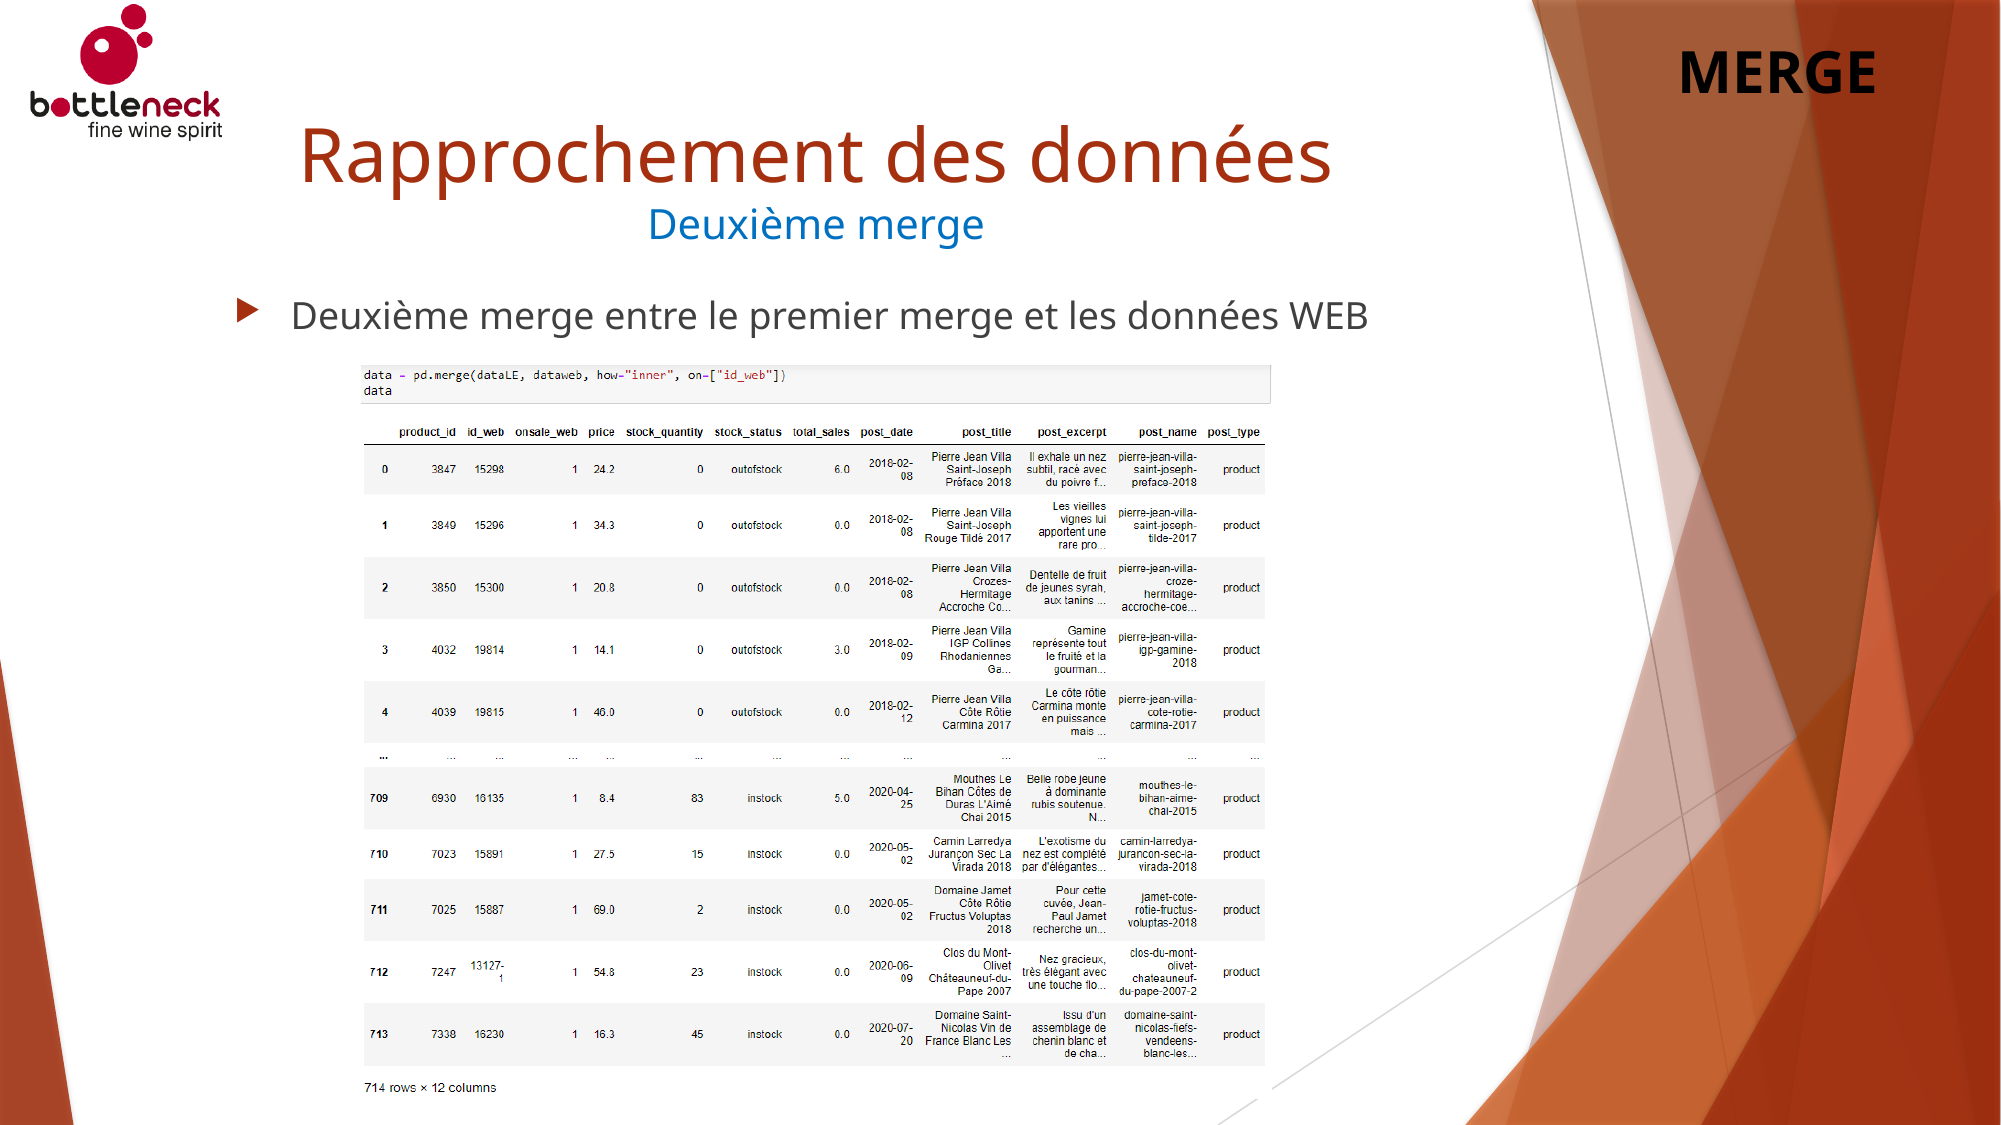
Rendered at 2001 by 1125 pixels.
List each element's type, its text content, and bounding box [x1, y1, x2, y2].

picture [360, 364, 1272, 1100]
text_box MERGE [1072, 27, 2000, 245]
list Deuxième merge entre le premier merge et les données WEB [97, 284, 1508, 922]
title Rapprochement des données Deuxième merge [111, 99, 1522, 317]
picture [0, 0, 259, 150]
